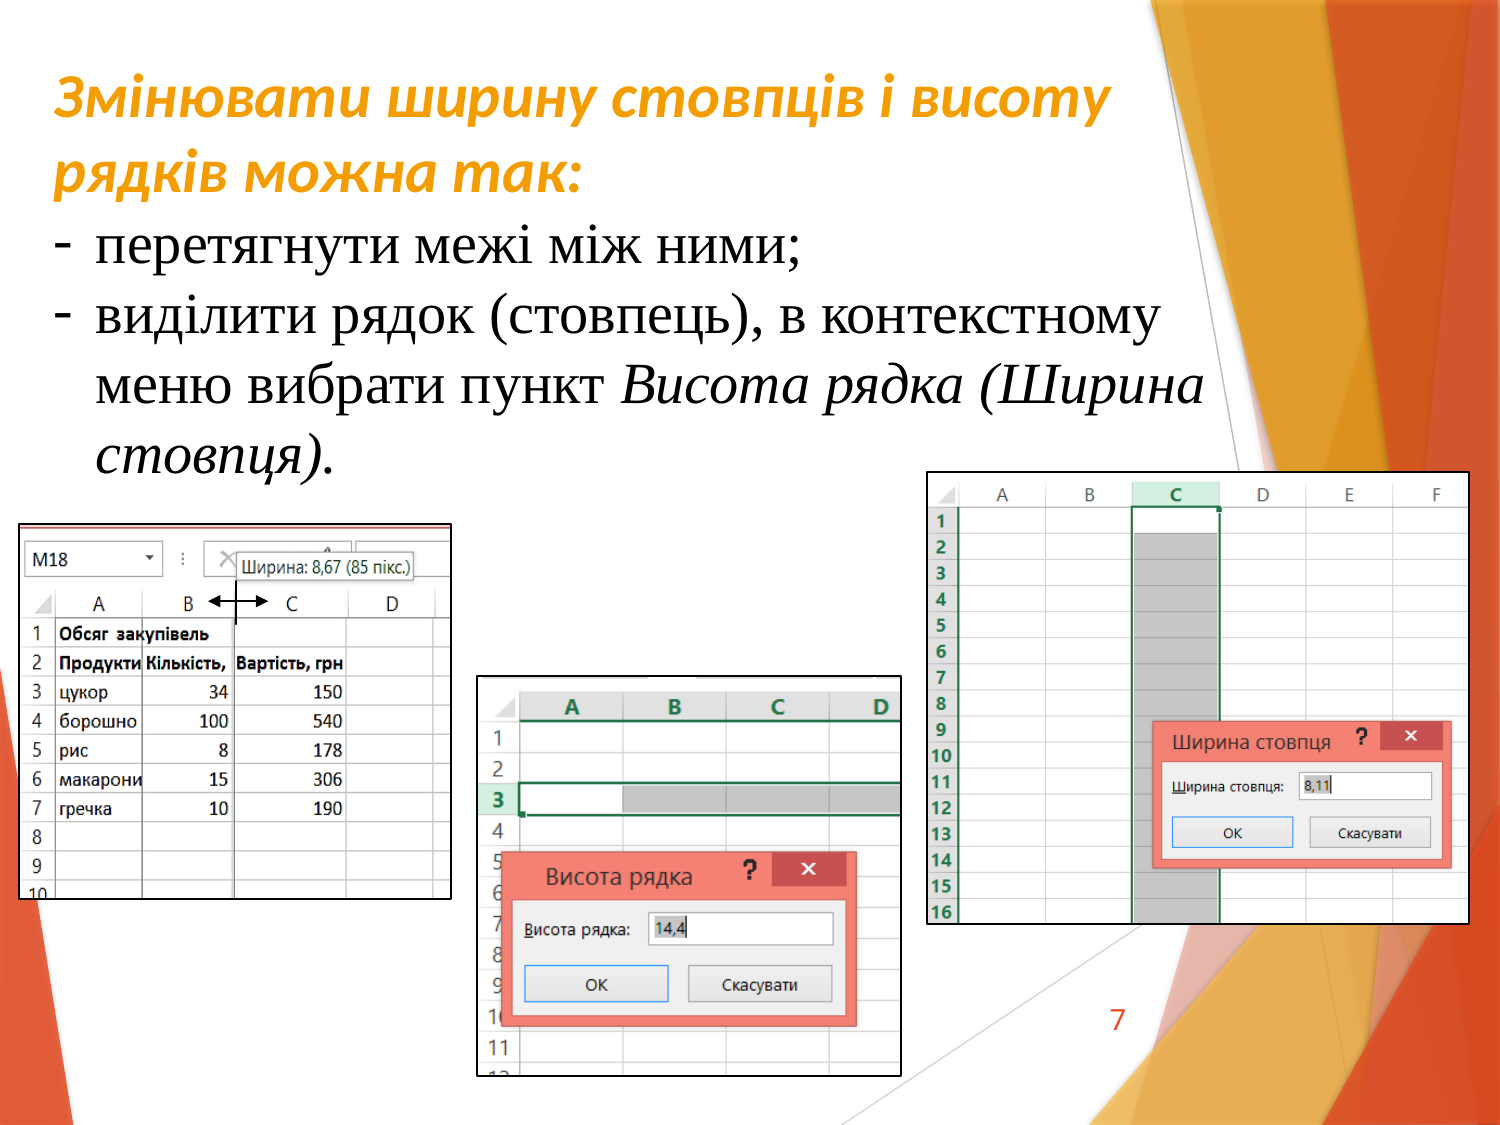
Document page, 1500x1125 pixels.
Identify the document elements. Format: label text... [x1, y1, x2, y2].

text_box Змінювати ширину стовпців і висоту рядків можна так: перетягнути межі між ними; виділити рядок (стовпець), в контекстному меню вибрати пункт Висота рядка (Ширина стовпця). [38, 47, 1255, 493]
slide_number 7 [1057, 991, 1142, 1051]
picture [477, 676, 901, 1076]
picture [927, 472, 1469, 924]
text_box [19, 524, 451, 899]
